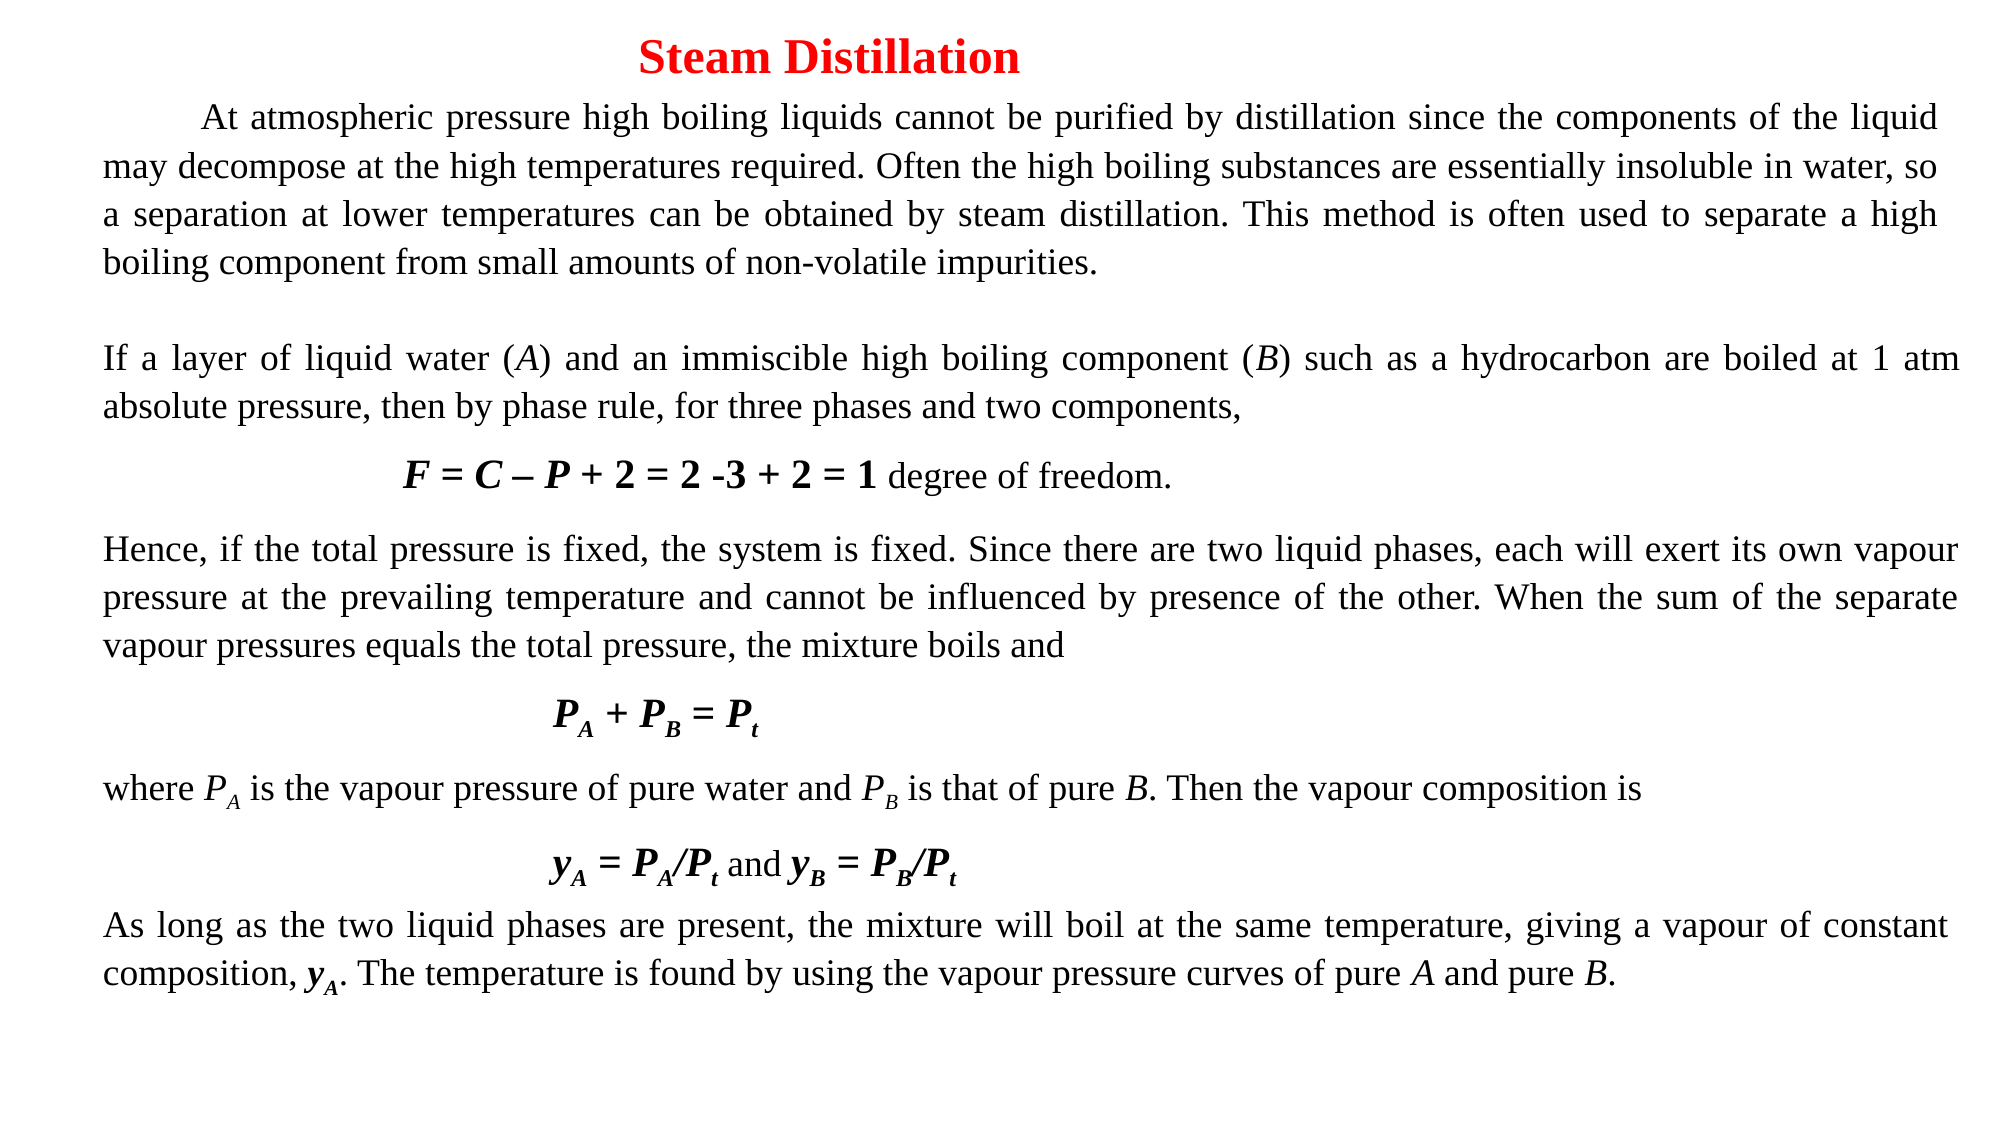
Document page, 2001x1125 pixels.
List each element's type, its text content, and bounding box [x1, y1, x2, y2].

text_box If a layer of liquid water (A) and an immiscible high boiling component (B) such as a hydrocarbon are boiled at 1 atm absolute pressure, then by phase rule, for three phases and two components, F = C – P + 2 = 2 -3 + 2 = 1 degree of freedom. [88, 322, 1976, 505]
text_box Steam Distillation [623, 12, 1119, 92]
text_box At atmospheric pressure high boiling liquids cannot be purified by distillation since the components of the liquid may decompose at the high temperatures required. Often the high boiling substances are essentially insoluble in water, so a separation at lower temperatures can be obtained by steam distillation. This method is often used to separate a high boiling component from small amounts of non-volatile impurities. [88, 81, 1956, 290]
text_box As long as the two liquid phases are present, the mixture will boil at the same temperature, giving a vapour of constant composition, yA. The temperature is found by using the vapour pressure curves of pure A and pure B. [88, 889, 1967, 1007]
text_box Hence, if the total pressure is fixed, the system is fixed. Since there are two liquid phases, each will exert its own vapour pressure at the prevailing temperature and cannot be influenced by presence of the other. When the sum of the separate vapour pressures equals the total pressure, the mixture boils and PA + PB = Pt where PA is the vapour pressure of pure water and PB is that of pure B. Then the vapour composition is yA = PA/Pt and yB = PB/Pt [88, 513, 1976, 899]
